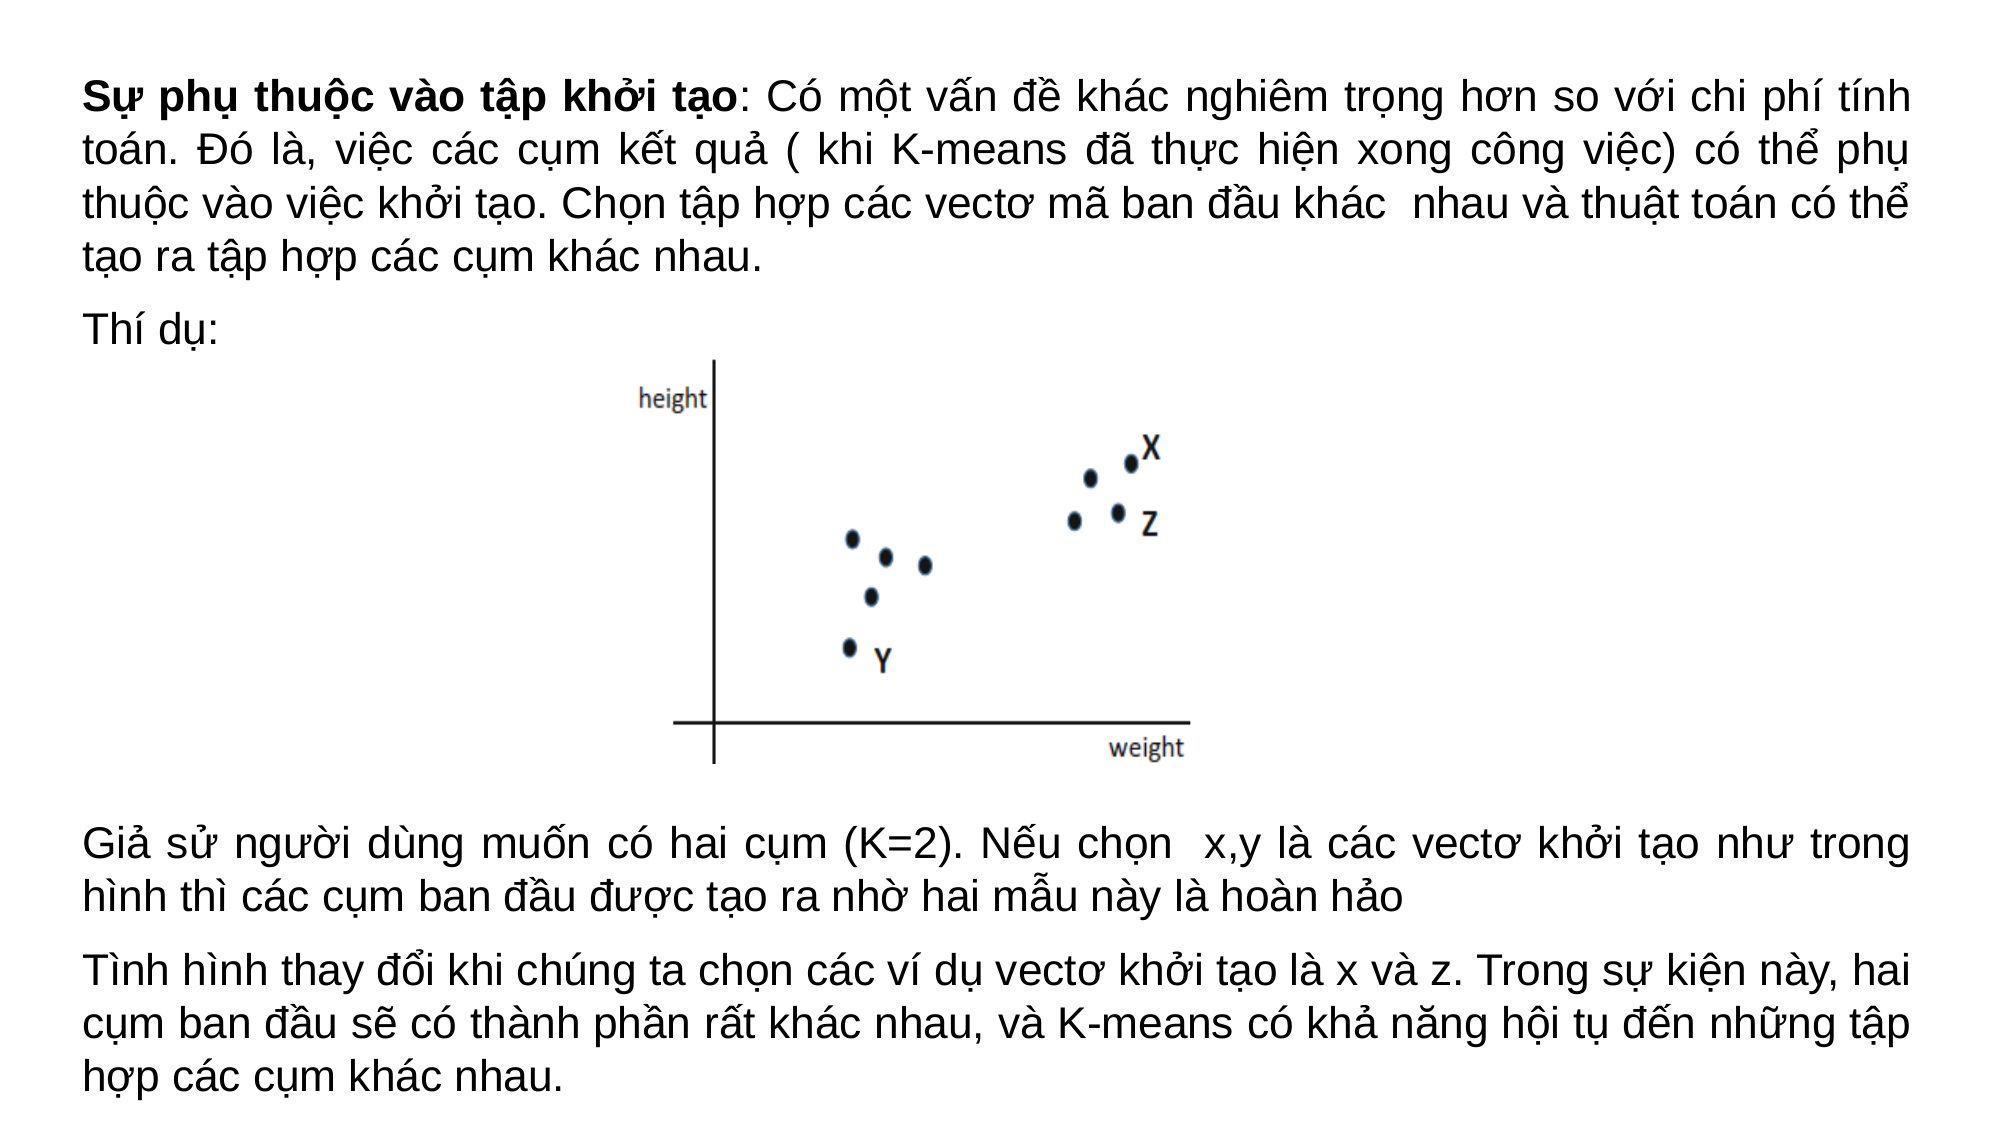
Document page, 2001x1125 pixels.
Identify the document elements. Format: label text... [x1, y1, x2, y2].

picture [598, 305, 1210, 765]
list Sự phụ thuộc vào tập khởi tạo: Có một vấn đề khác nghiêm trọng hơn so với chi phí tính toán. Đó là, việc các cụm kết quả ( khi K-means đã thực hiện xong công việc) có thể phụ thuộc vào việc khởi tạo. Chọn tập hợp các vectơ mã ban đầu khác nhau và thuật toán có thể tạo ra tập hợp các cụm khác nhau. Thí dụ: Giả sử người dùng muốn có hai cụm (K=2). Nếu chọn x,y là các vectơ khởi tạo như trong hình thì các cụm ban đầu được tạo ra nhờ hai mẫu này là hoàn hảo Tình hình thay đổi khi chúng ta chọn các ví dụ vectơ khởi tạo là x và z. Trong sự kiện này, hai cụm ban đầu sẽ có thành phần rất khác nhau, và K-means có khả năng hội tụ đến những tập hợp các cụm khác nhau. [67, 59, 1929, 1118]
